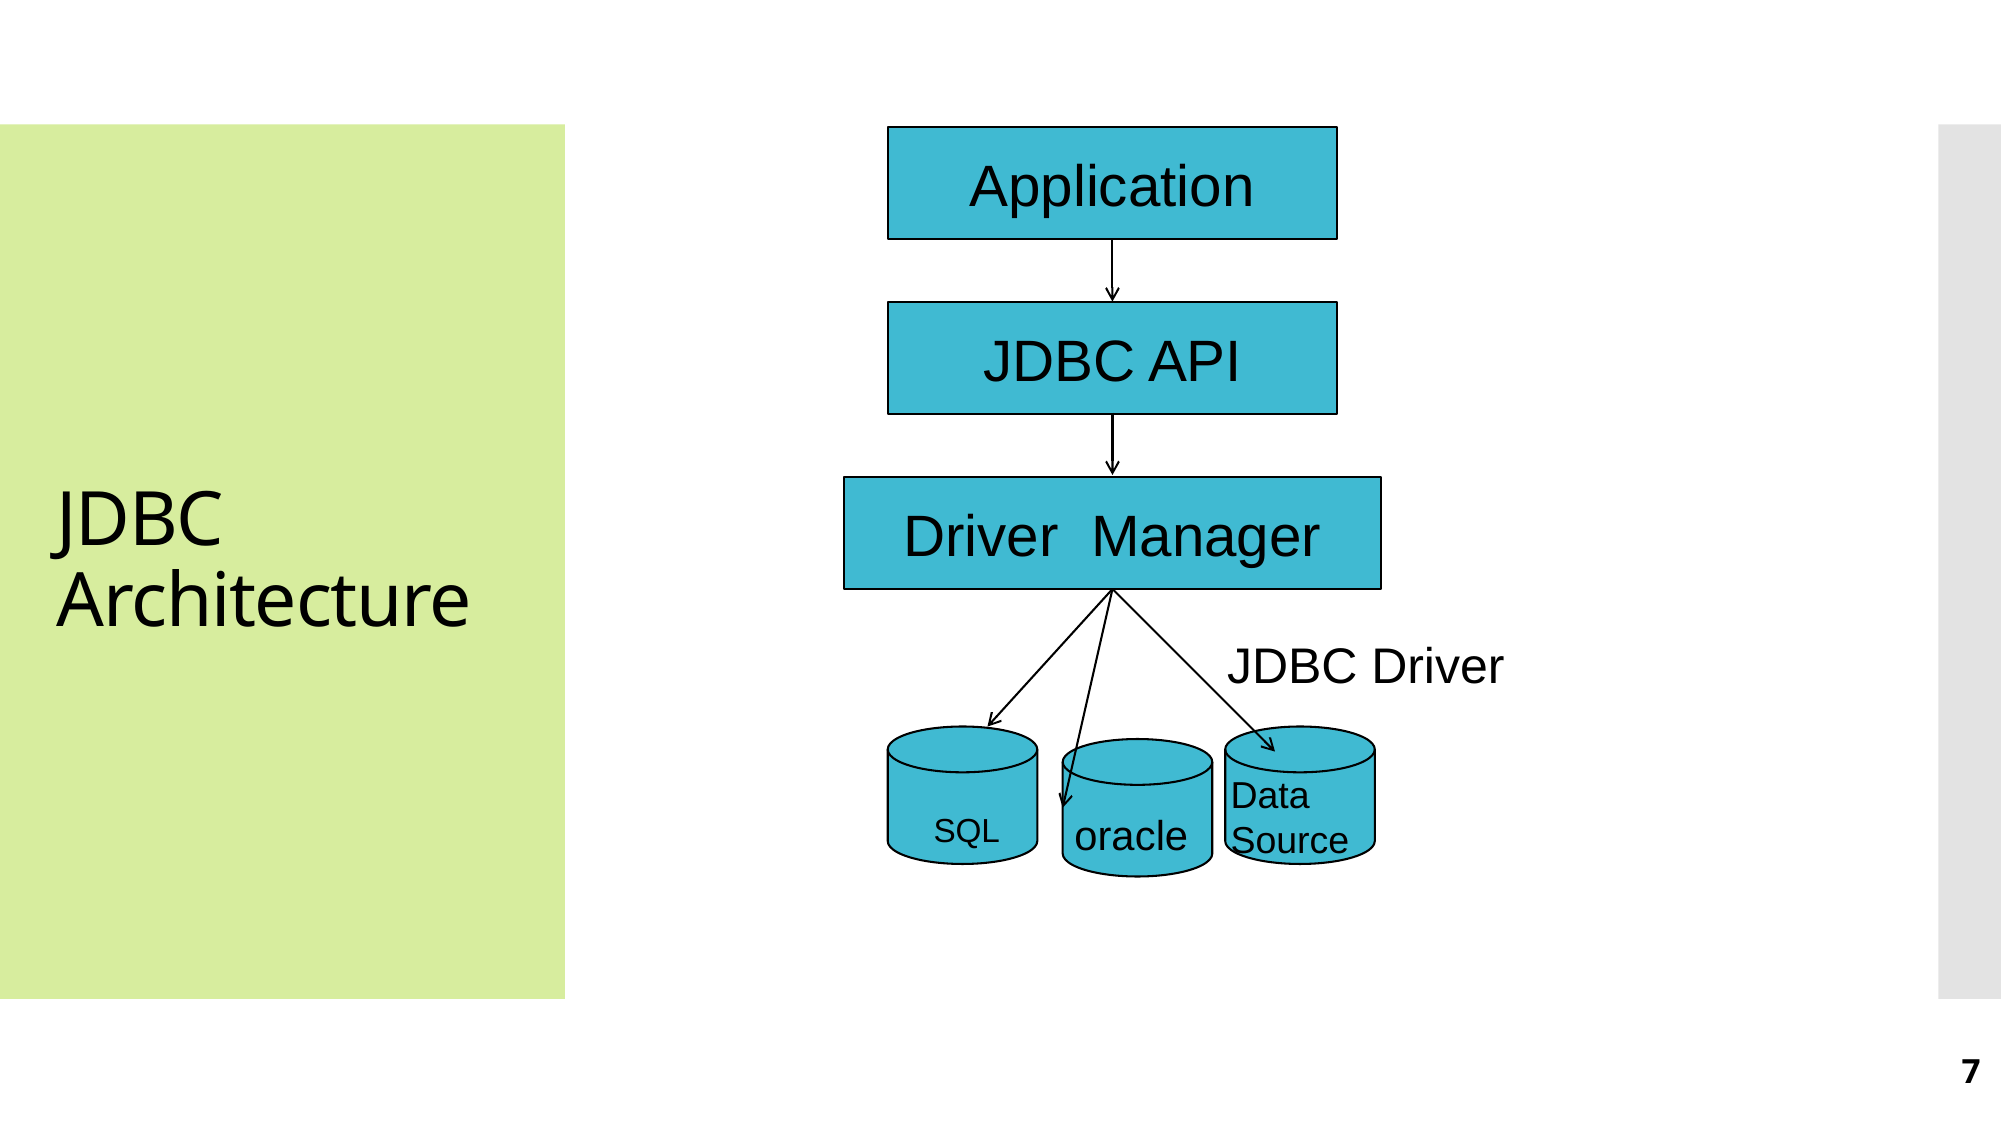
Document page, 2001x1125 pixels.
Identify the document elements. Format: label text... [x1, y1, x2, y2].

text_box [1225, 726, 1375, 763]
text_box [1076, 867, 1199, 877]
slide_number 7 [1744, 1042, 1996, 1103]
text_box JDBC Driver [1276, 626, 1605, 701]
text_box JDBC API [888, 301, 1337, 414]
text_box [1066, 740, 1213, 801]
text_box [1062, 749, 1074, 798]
text_box oracle [1059, 801, 1215, 867]
text_box Application [888, 126, 1337, 239]
text_box [887, 726, 1038, 864]
title JDBC Architecture [41, 184, 565, 940]
text_box SQL [918, 801, 1031, 857]
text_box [1112, 588, 1276, 752]
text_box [987, 588, 1112, 727]
text_box Driver Manager [843, 476, 1382, 590]
text_box Data Source [1215, 763, 1422, 869]
